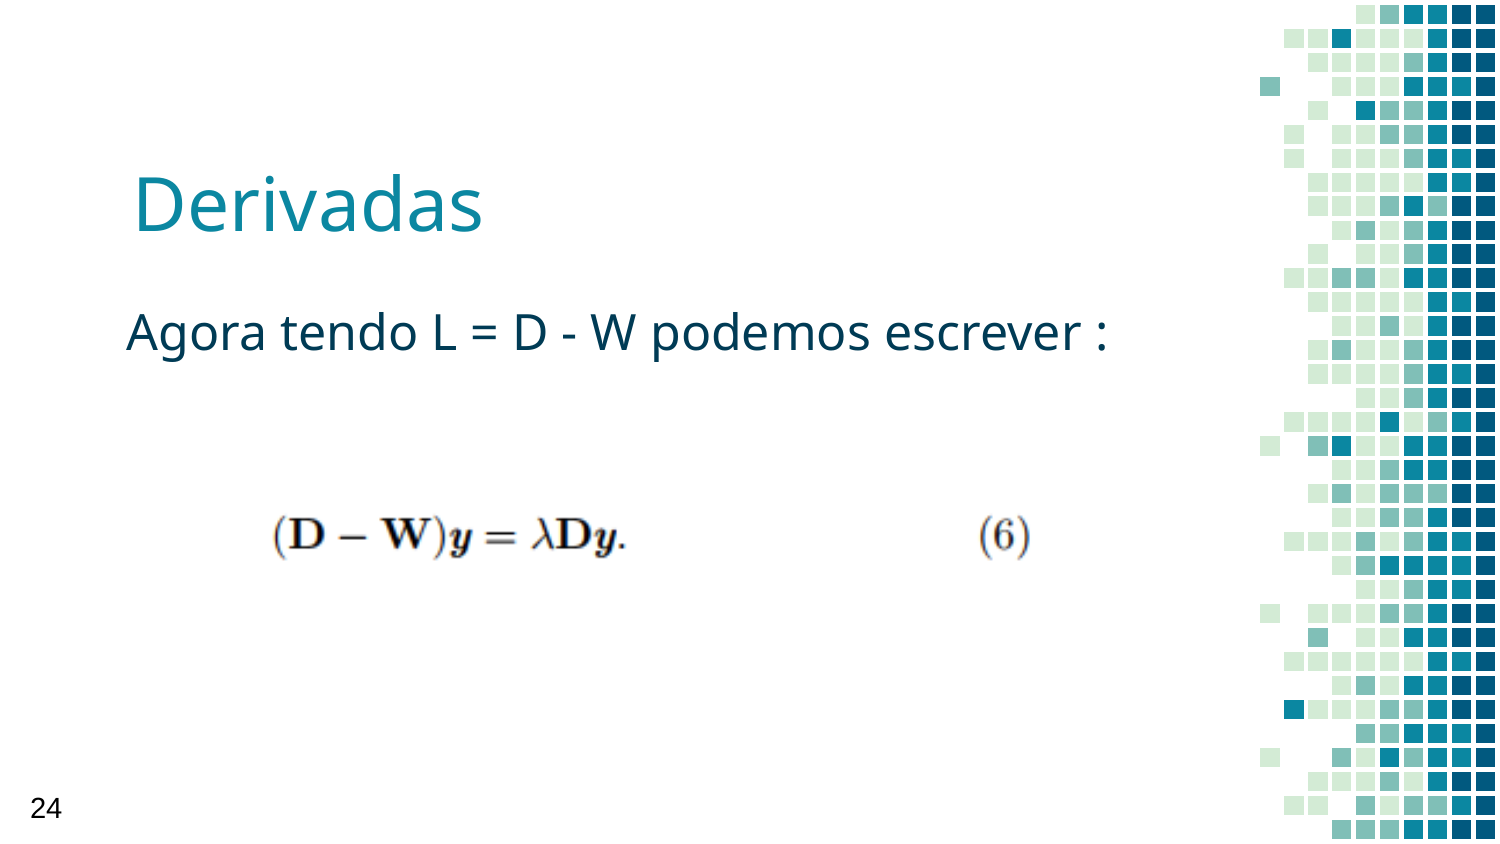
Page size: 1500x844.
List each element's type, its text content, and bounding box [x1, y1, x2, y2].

picture [174, 483, 1088, 591]
slide_number ‹#› [15, 774, 105, 839]
list Agora tendo L = D - W podemos escrever : [111, 285, 1227, 417]
title Derivadas [117, 121, 1227, 262]
